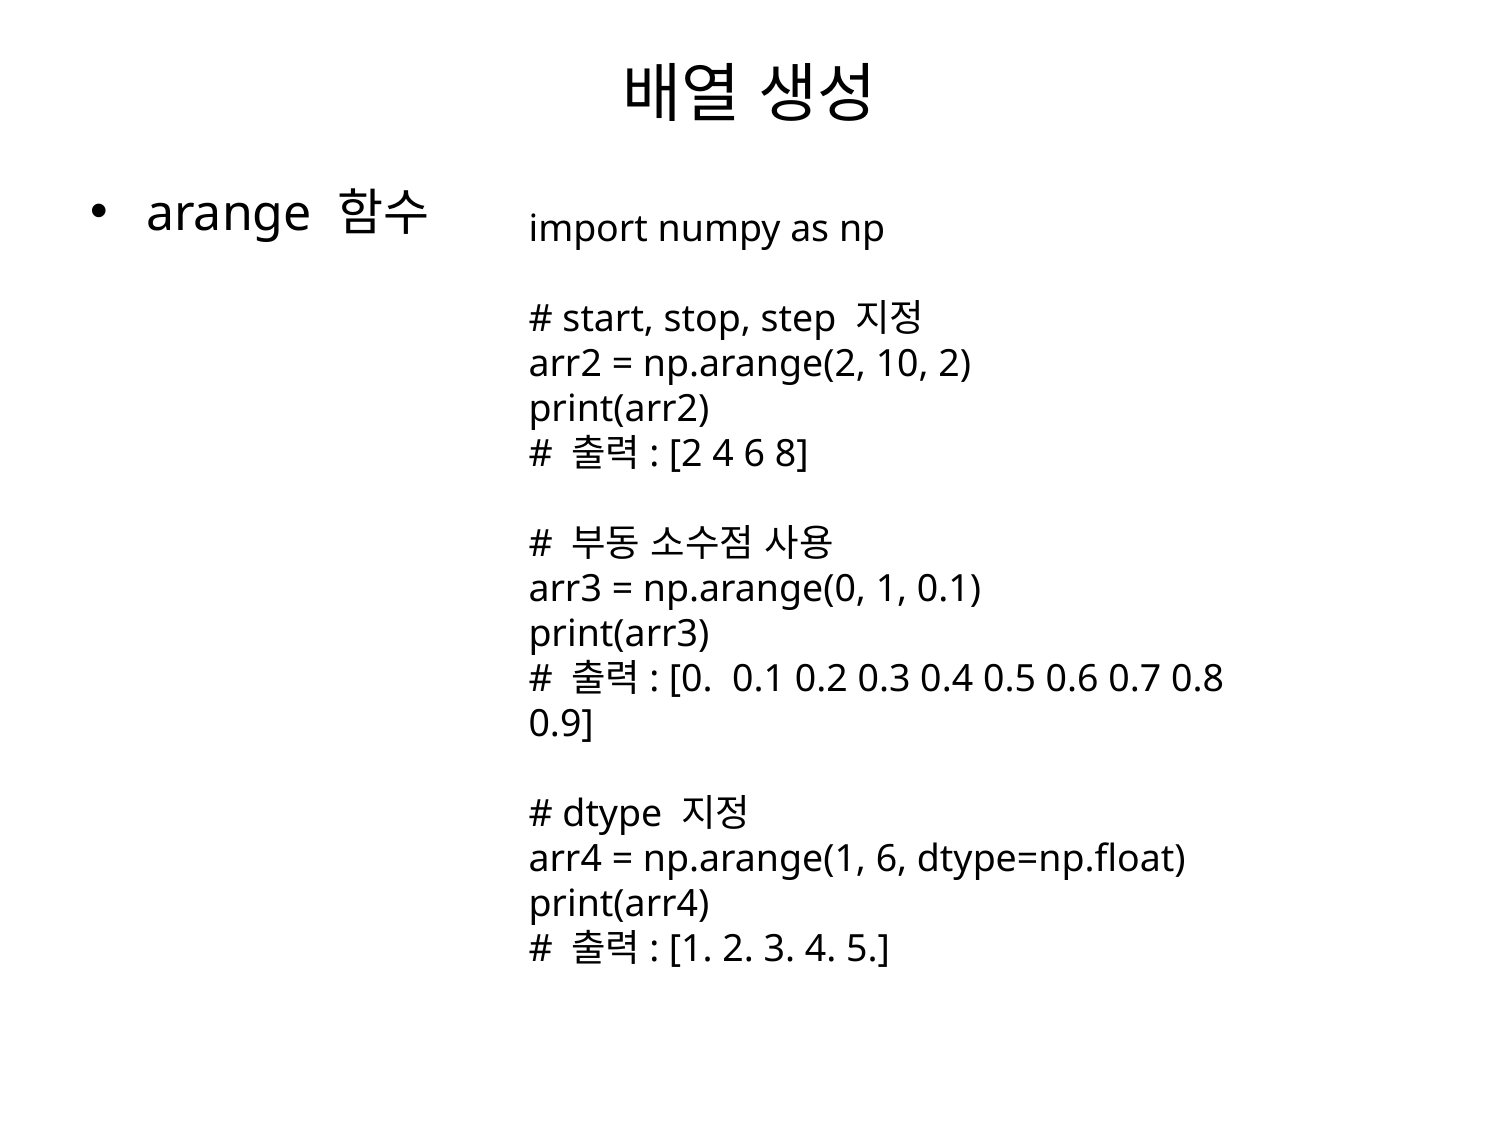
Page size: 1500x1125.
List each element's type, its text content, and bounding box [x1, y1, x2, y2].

list arange 함수 [75, 172, 1471, 1005]
title 배열 생성 [75, 45, 1425, 138]
text_box import numpy as np # start, stop, step 지정 arr2 = np.arange(2, 10, 2) print(arr2) # 출력: [2 4 6 8] # 부동 소수점 사용 arr3 = np.arange(0, 1, 0.1) print(arr3) # 출력: [0. 0.1 0.2 0.3 0.4 0.5 0.6 0.7 0.8 0.9] # dtype 지정 arr4 = np.arange(1, 6, dtype=np.float) print(arr4) # 출력: [1. 2. 3. 4. 5.] [513, 196, 1264, 976]
